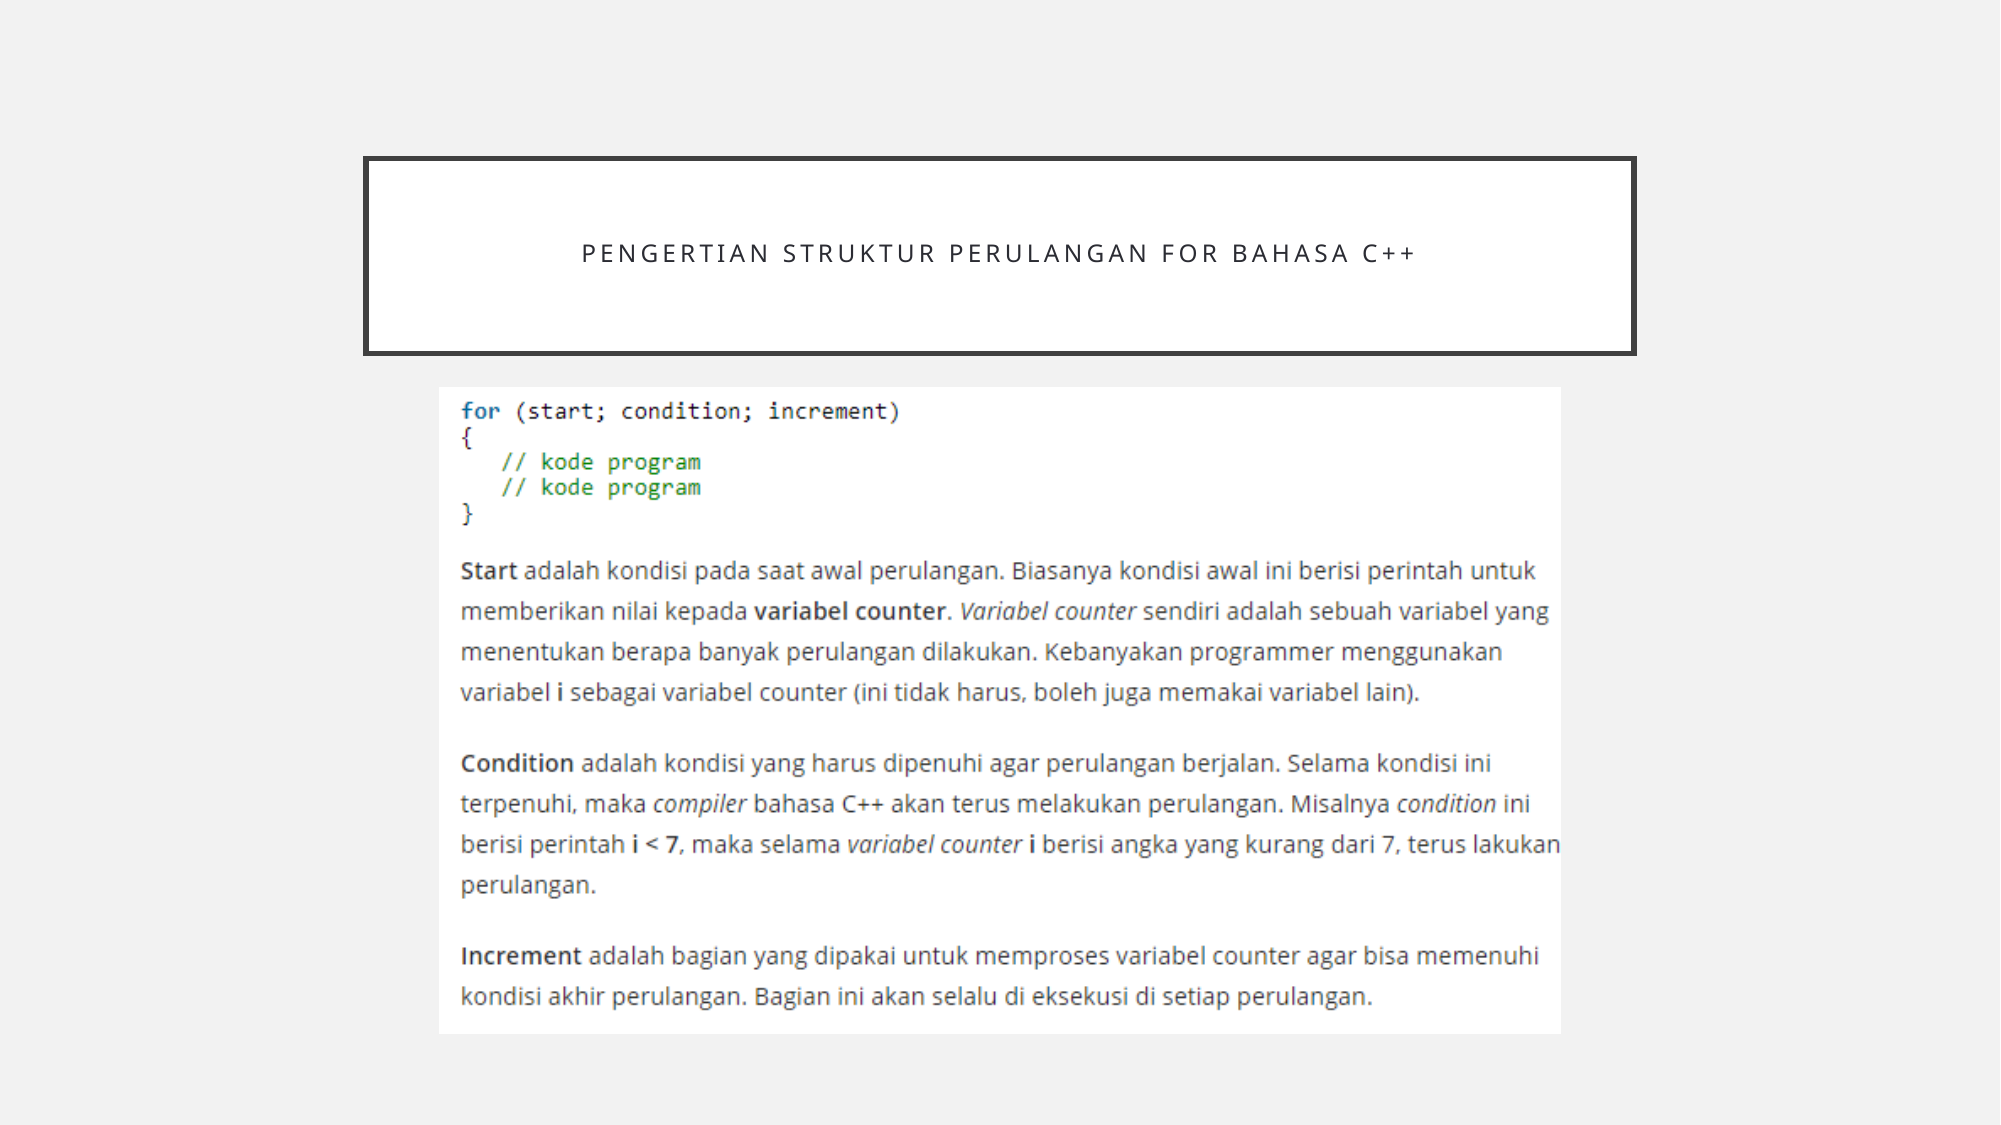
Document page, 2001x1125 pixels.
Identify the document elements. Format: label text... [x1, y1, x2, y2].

picture [439, 387, 1561, 1034]
title Pengertian Struktur Perulangan For Bahasa C++ [363, 156, 1637, 356]
